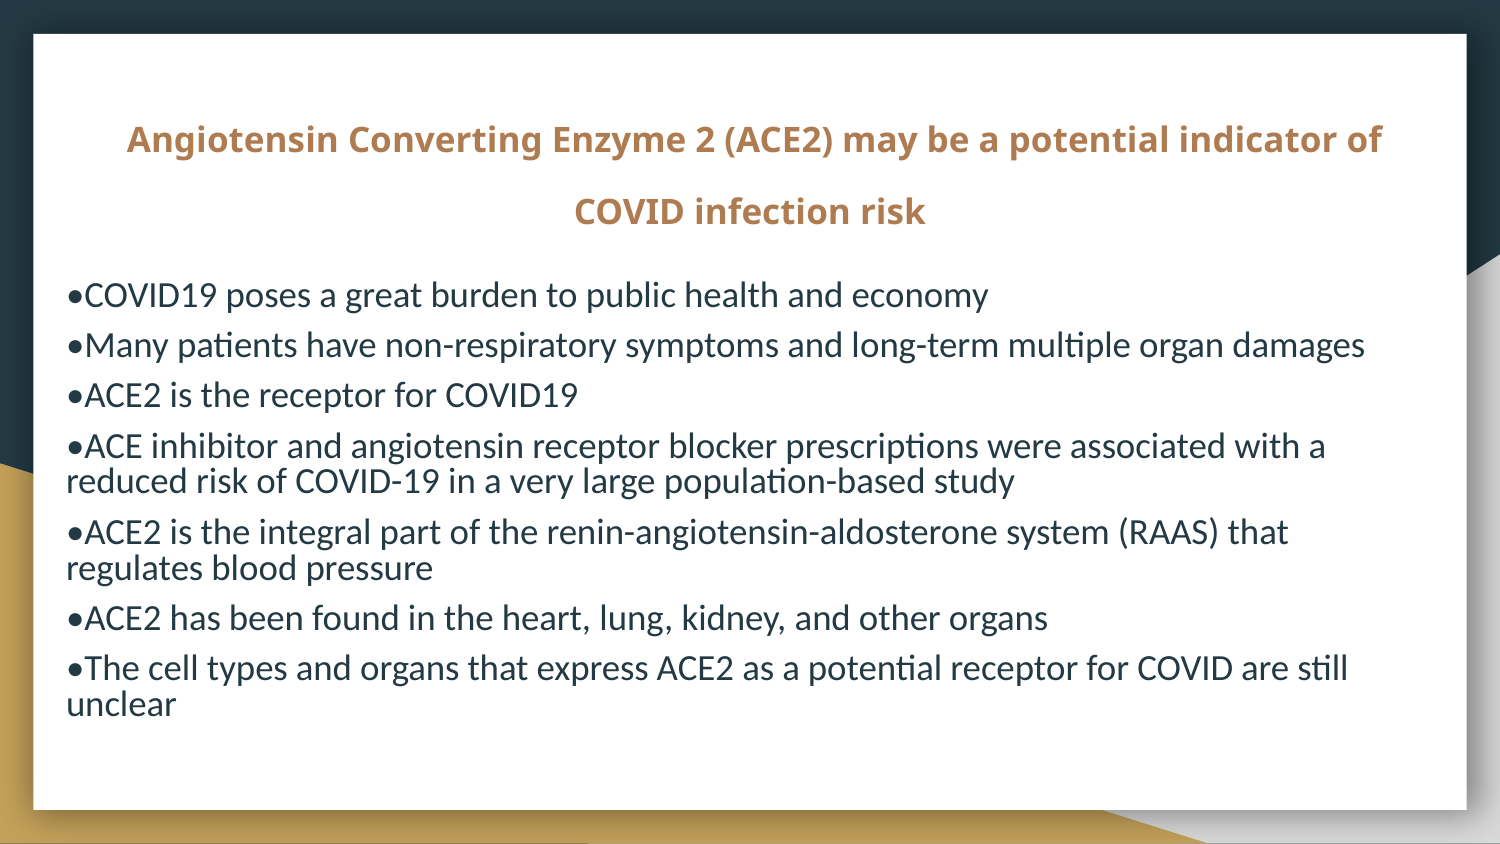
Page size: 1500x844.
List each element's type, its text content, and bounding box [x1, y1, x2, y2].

list •COVID19 poses a great burden to public health and economy •Many patients have non-respiratory symptoms and long-term multiple organ damages •ACE2 is the receptor for COVID19 •ACE inhibitor and angiotensin receptor blocker prescriptions were associated with a reduced risk of COVID-19 in a very large population-based study •ACE2 is the integral part of the renin-angiotensin-aldosterone system (RAAS) that regulates blood pressure •ACE2 has been found in the heart, lung, kidney, and other organs •The cell types and organs that express ACE2 as a potential receptor for COVID are still unclear [51, 264, 1449, 750]
title Angiotensin Converting Enzyme 2 (ACE2) may be a potential indicator of COVID infection risk [51, 72, 1449, 251]
